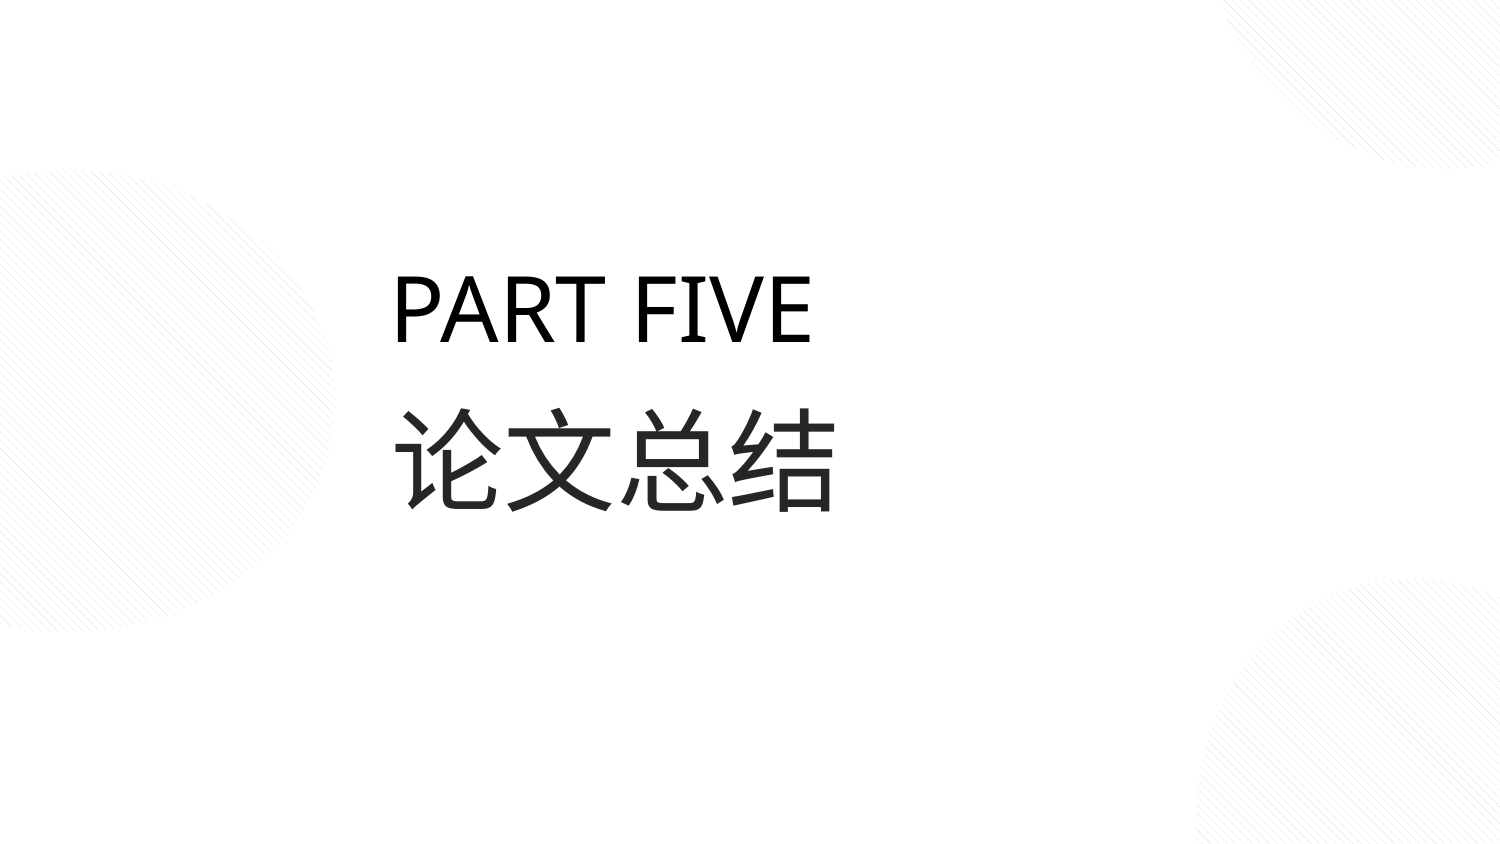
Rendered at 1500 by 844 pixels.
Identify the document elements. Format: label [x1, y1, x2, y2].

text_box [1194, 577, 1500, 844]
text_box [374, 243, 1452, 536]
text_box [1217, 0, 1500, 170]
text_box [0, 169, 337, 633]
